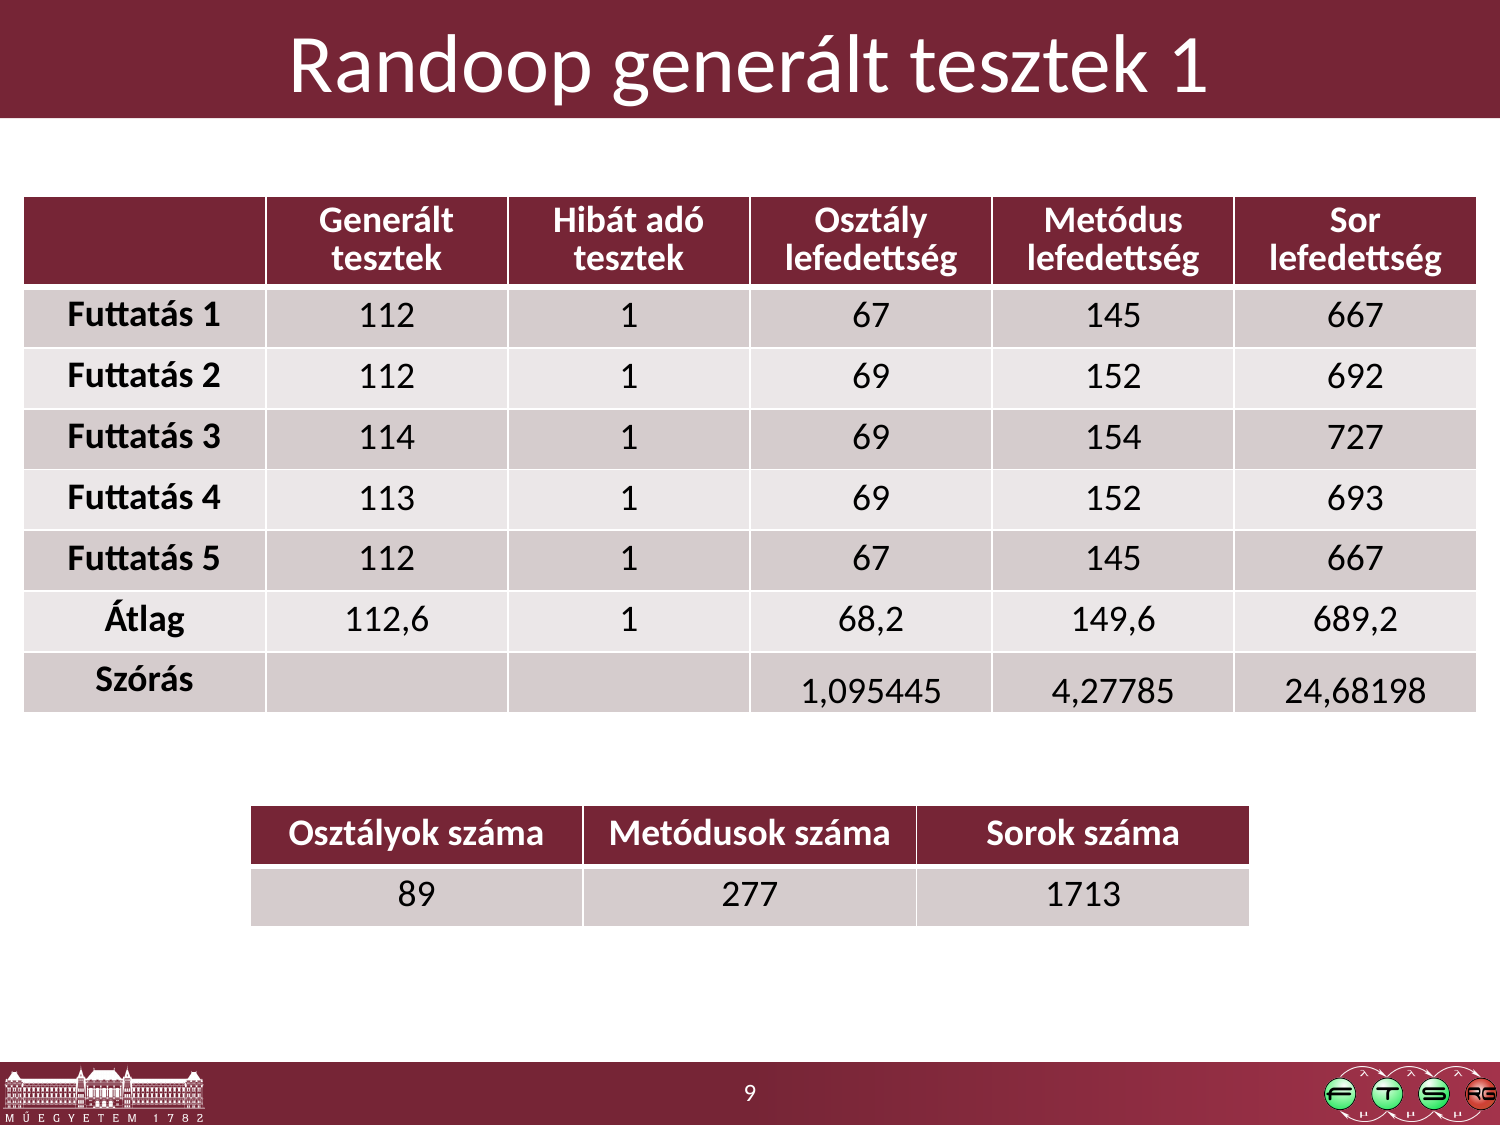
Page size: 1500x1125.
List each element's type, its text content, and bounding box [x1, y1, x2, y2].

table_header [24, 197, 265, 284]
table_cell 113 [267, 470, 507, 529]
table_cell Futtatás 1 [24, 290, 265, 347]
table_cell 1 [509, 349, 749, 408]
table_cell 145 [993, 290, 1233, 347]
table_cell 69 [751, 470, 991, 529]
title Randoop generált tesztek 1 [0, 0, 1500, 119]
table_cell 727 [1235, 410, 1476, 469]
table_cell 693 [1235, 470, 1476, 529]
table_cell 1 [509, 290, 749, 347]
table_header Sor lefedettség [1235, 197, 1476, 284]
table_cell 1713 [917, 869, 1249, 926]
table_cell Futtatás 2 [24, 349, 265, 408]
table_header Hibát adó tesztek [509, 197, 749, 284]
table_cell 68,2 [751, 592, 991, 651]
table_cell 145 [993, 531, 1233, 590]
table_header Osztályok száma [251, 806, 582, 864]
table_header Sorok száma [917, 806, 1249, 864]
table_cell 24,68198 [1235, 653, 1476, 712]
table_cell 152 [993, 470, 1233, 529]
table_cell 69 [751, 349, 991, 408]
table_cell Futtatás 3 [24, 410, 265, 469]
table_cell 114 [267, 410, 507, 469]
table_header Generált tesztek [267, 197, 507, 284]
table_cell [267, 653, 507, 712]
table_cell Átlag [24, 592, 265, 651]
table_cell 112 [267, 531, 507, 590]
table_cell 277 [584, 869, 916, 926]
table_cell Futtatás 4 [24, 470, 265, 529]
table_cell 152 [993, 349, 1233, 408]
table_cell 667 [1235, 290, 1476, 347]
picture [3, 1064, 205, 1122]
table_header Metódusok száma [584, 806, 916, 864]
table_cell 1,095445 [751, 653, 991, 712]
table_cell 667 [1235, 531, 1476, 590]
table_cell 1 [509, 592, 749, 651]
table_cell 67 [751, 531, 991, 590]
table_cell 149,6 [993, 592, 1233, 651]
table_cell 154 [993, 410, 1233, 469]
table_header Osztály lefedettség [751, 197, 991, 284]
table_cell 689,2 [1235, 592, 1476, 651]
table_cell 112,6 [267, 592, 507, 651]
table_cell 67 [751, 290, 991, 347]
table_cell [509, 653, 749, 712]
table_cell 1 [509, 470, 749, 529]
table_header Metódus lefedettség [993, 197, 1233, 284]
table_cell 692 [1235, 349, 1476, 408]
table_cell Futtatás 5 [24, 531, 265, 590]
table_cell 112 [267, 290, 507, 347]
slide_number 9 [581, 1061, 919, 1122]
table_cell Szórás [24, 653, 265, 712]
table_cell 69 [751, 410, 991, 469]
table_cell 1 [509, 410, 749, 469]
table_cell 1 [509, 531, 749, 590]
picture [1324, 1066, 1497, 1122]
table_cell 112 [267, 349, 507, 408]
table_cell 4,27785 [993, 653, 1233, 712]
table_cell 89 [251, 869, 582, 926]
